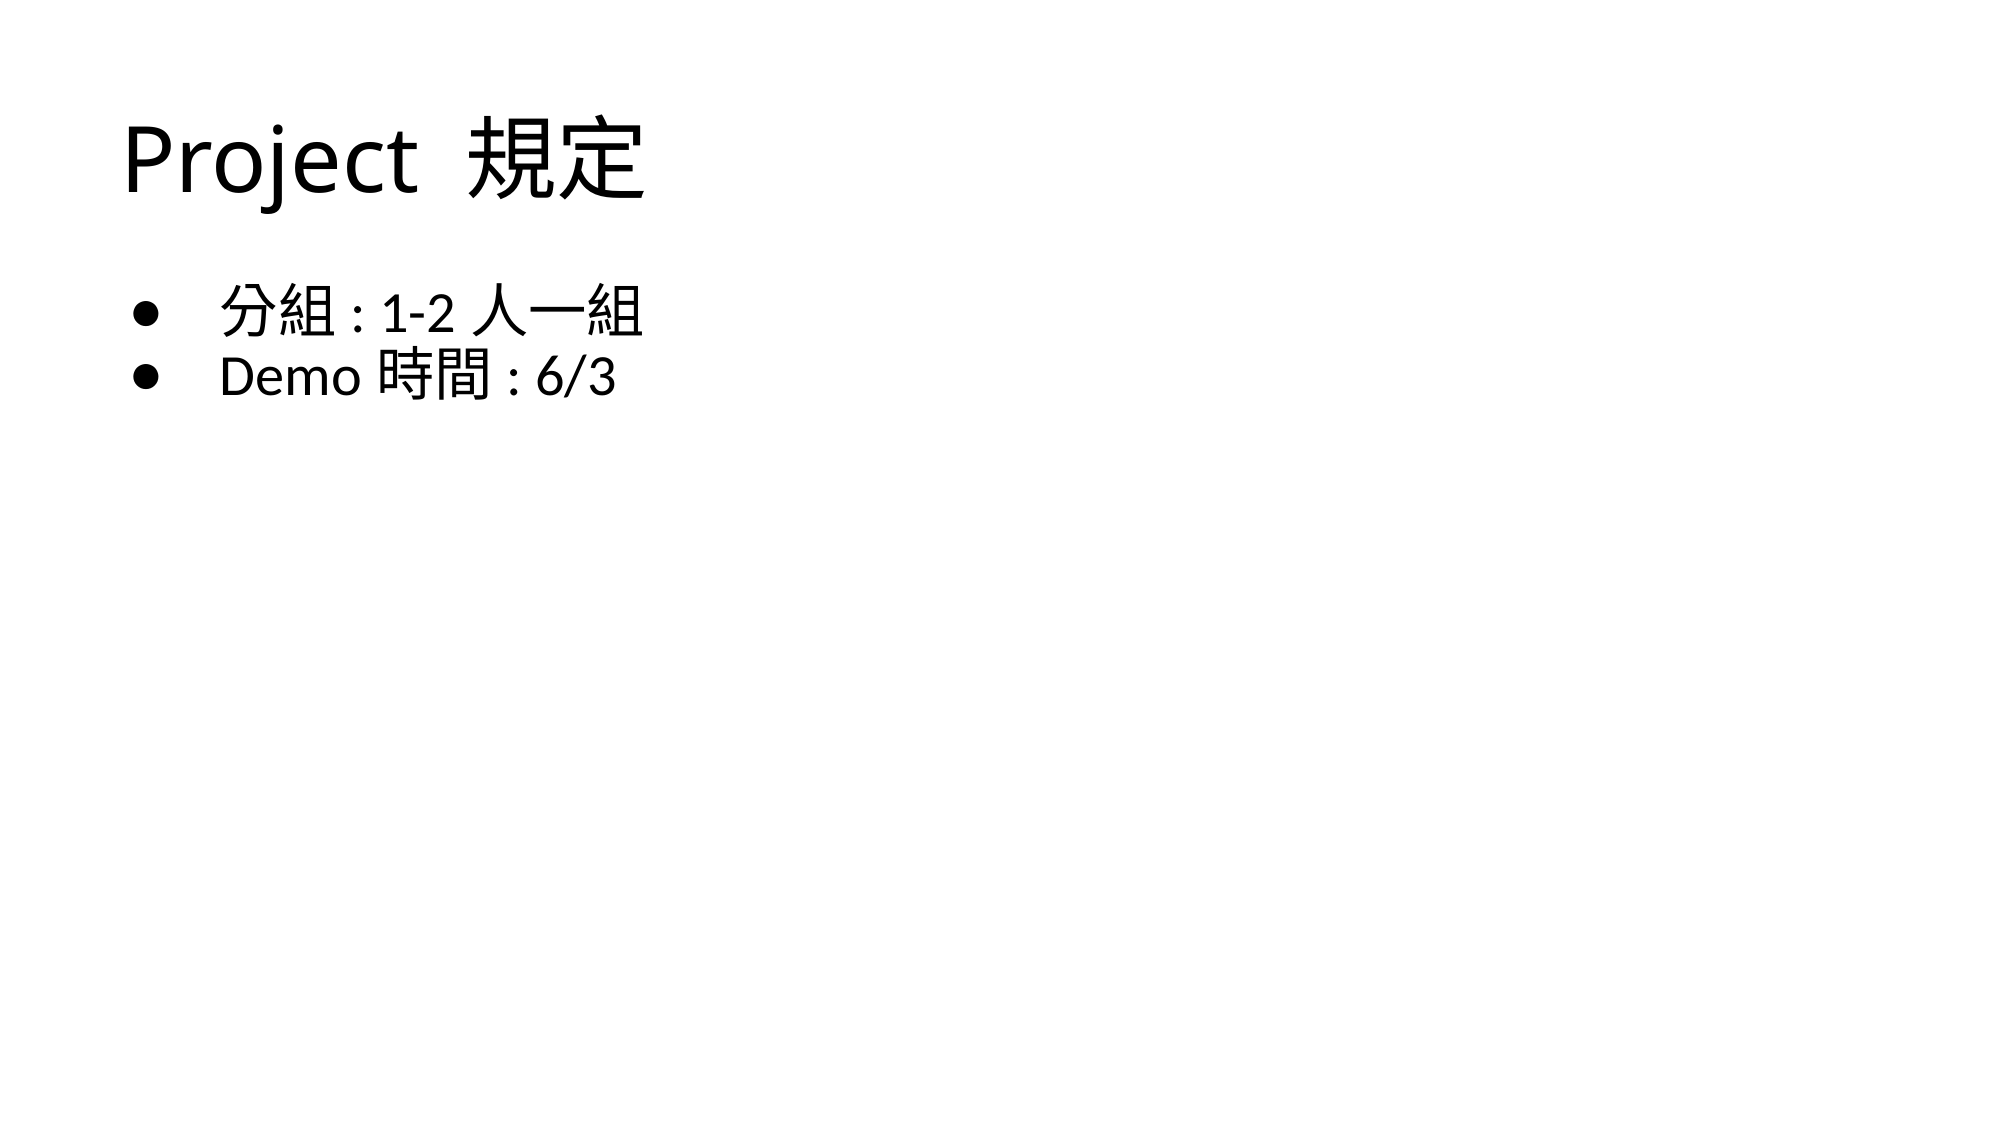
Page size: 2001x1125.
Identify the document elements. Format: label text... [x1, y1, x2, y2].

title Project 規定 [99, 45, 1900, 233]
list 分組: 1-2人一組 Demo時間: 6/3 [99, 262, 1900, 1078]
